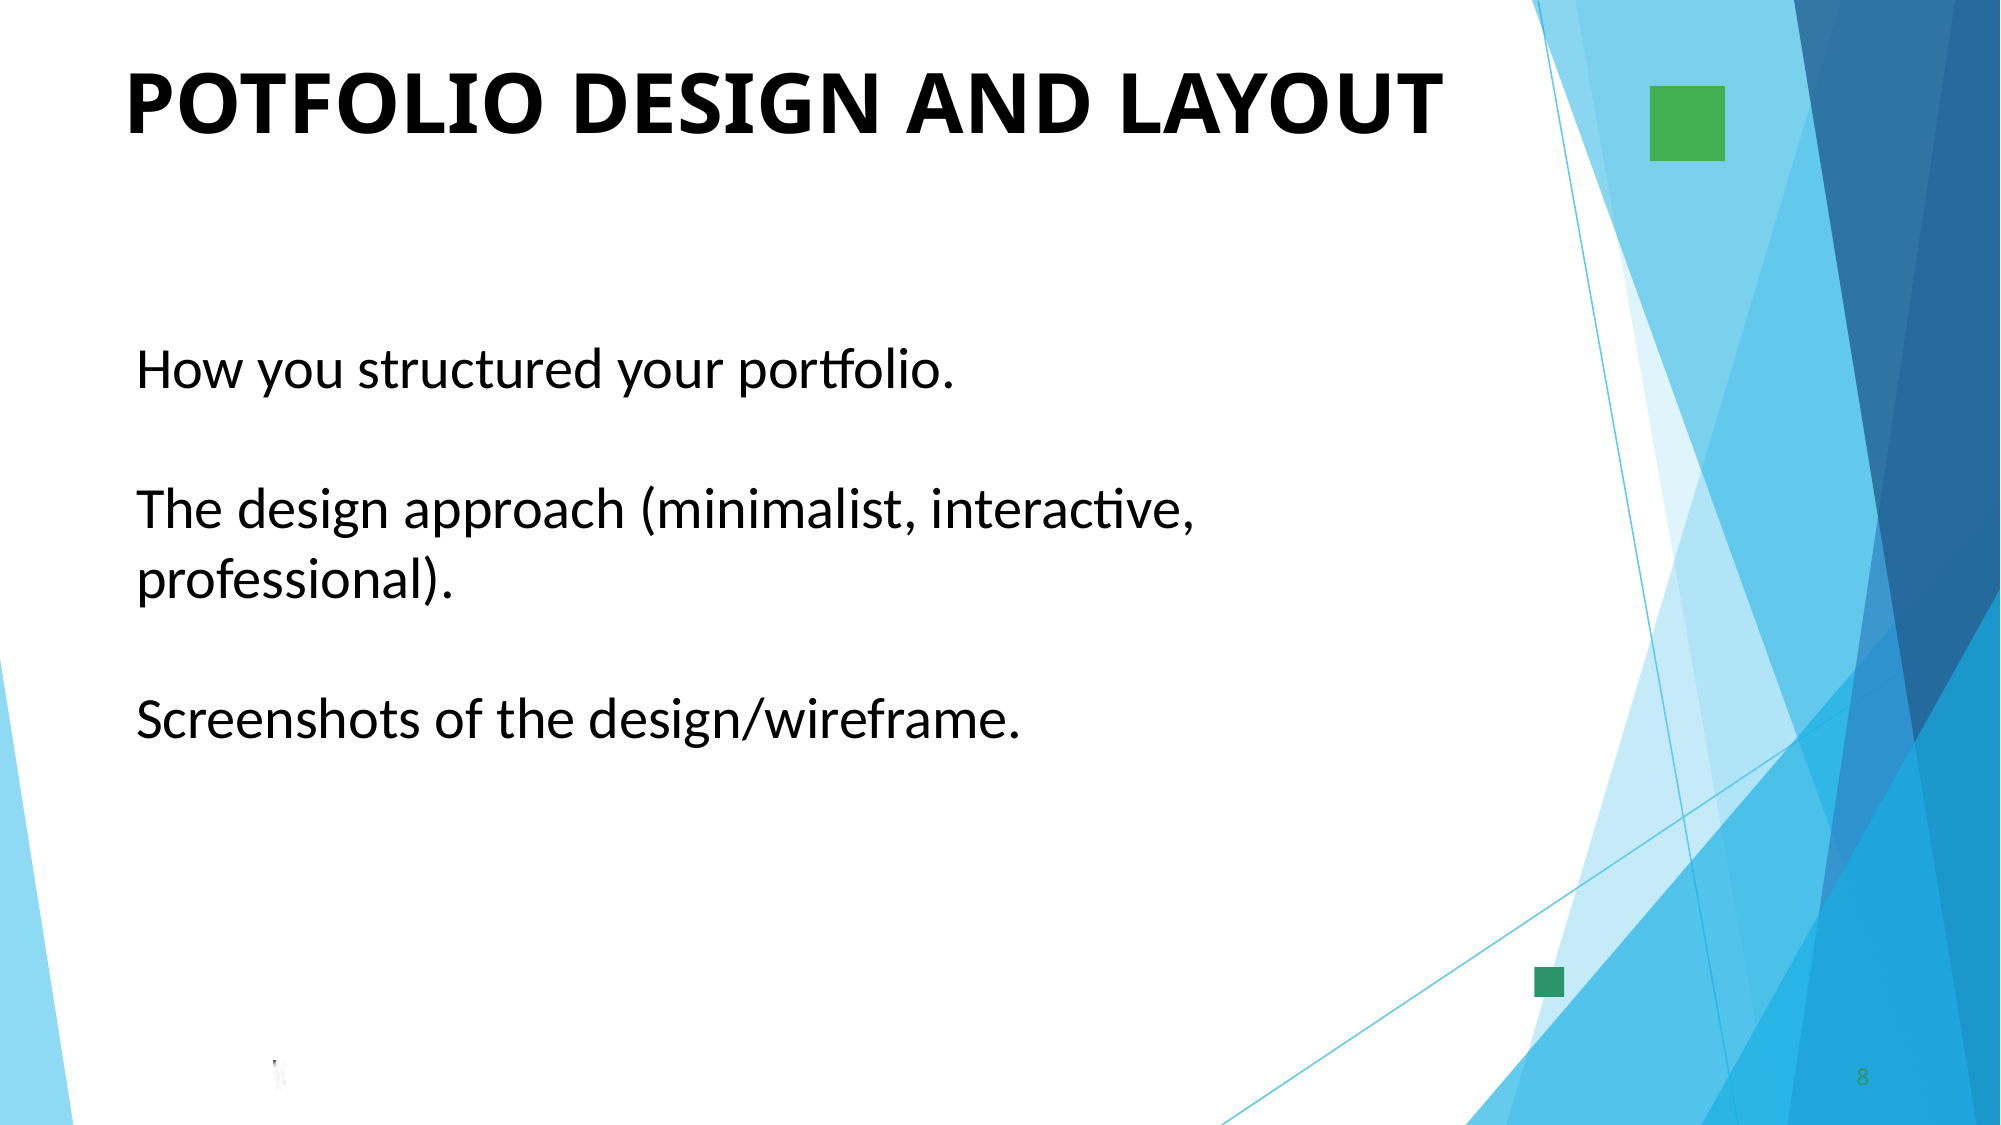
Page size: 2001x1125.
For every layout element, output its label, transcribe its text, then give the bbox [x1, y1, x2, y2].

text_box [1534, 967, 1565, 997]
text_box 8 [1849, 1061, 1888, 1095]
text_box [1649, 86, 1725, 162]
text_box POTFOLIO DESIGN AND LAYOUT [121, 47, 1564, 150]
text_box How you structured your portfolio. The design approach (minimalist, interactive, professional). Screenshots of the design/wireframe. [121, 322, 1458, 758]
picture [273, 1060, 287, 1091]
